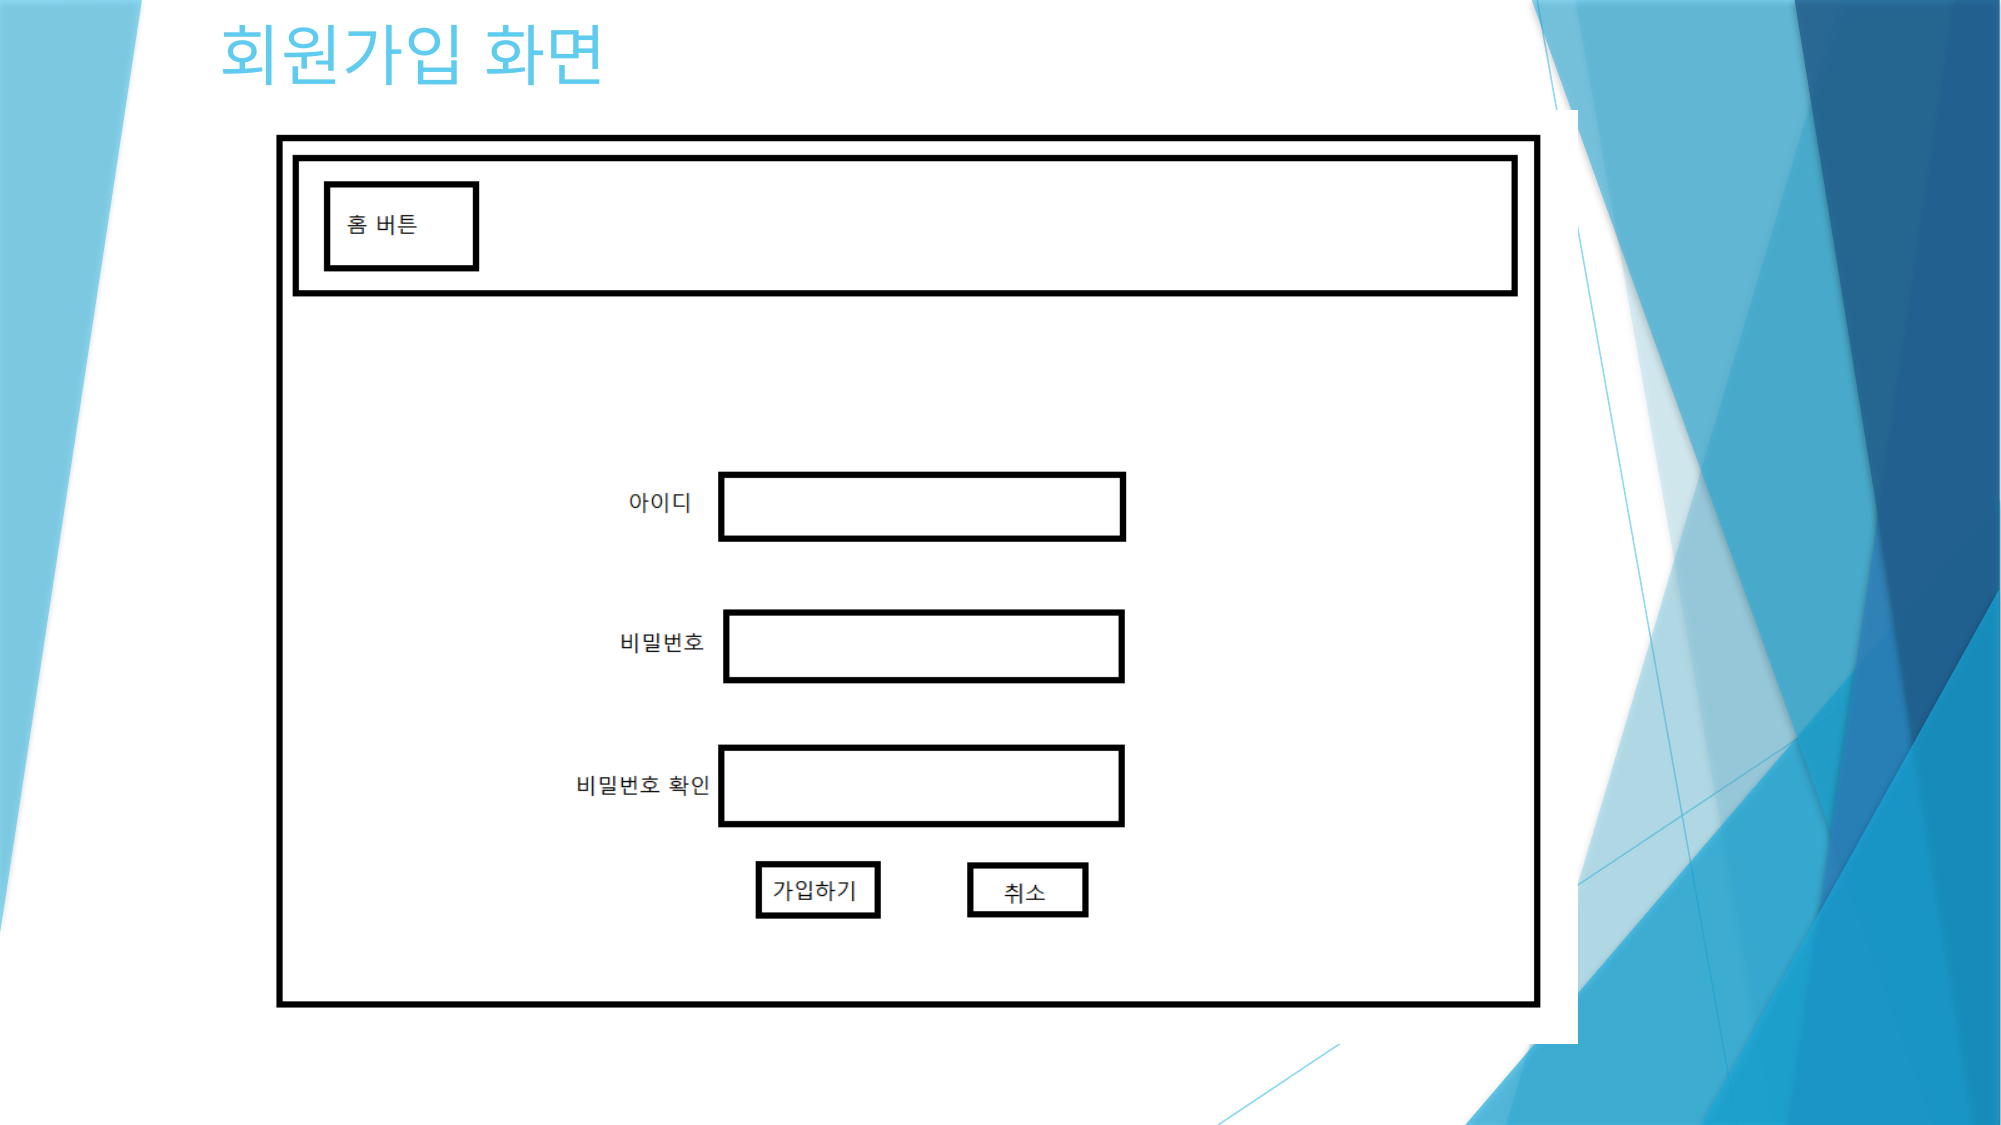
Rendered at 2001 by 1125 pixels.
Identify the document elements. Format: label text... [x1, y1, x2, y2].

picture [244, 110, 1578, 1044]
title 회원가입 화면 [0, 0, 1051, 101]
